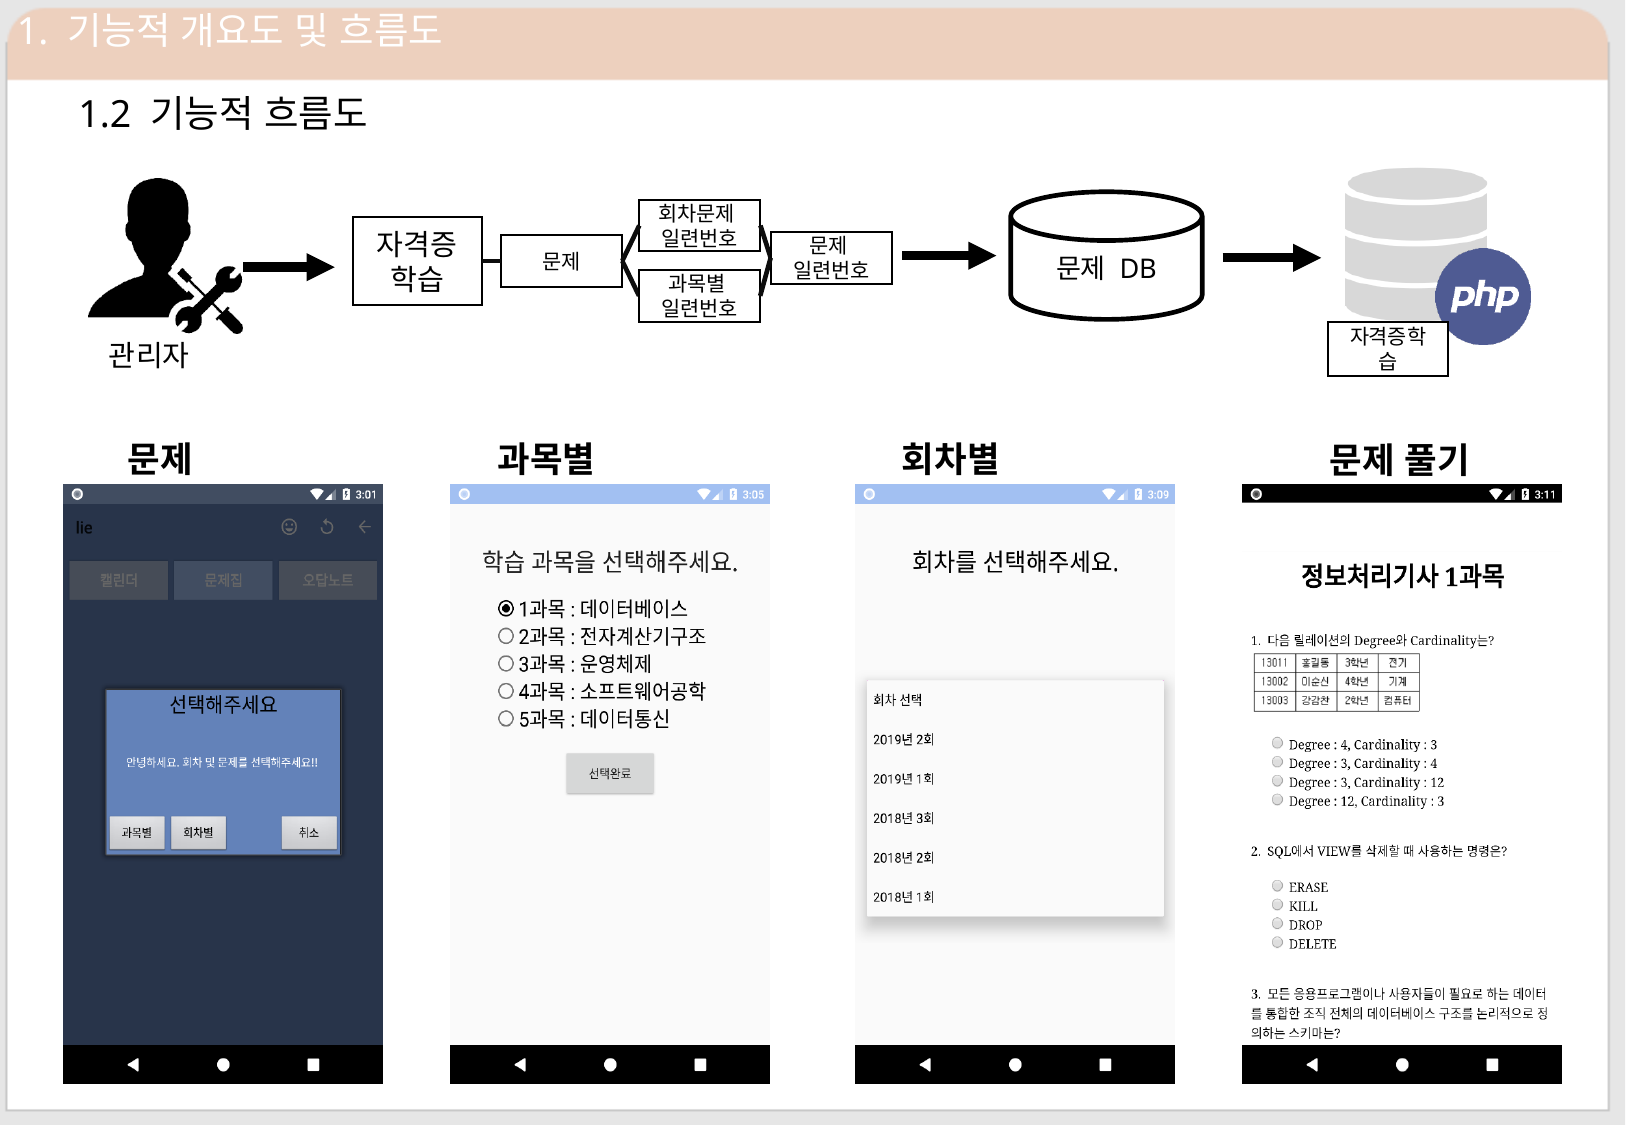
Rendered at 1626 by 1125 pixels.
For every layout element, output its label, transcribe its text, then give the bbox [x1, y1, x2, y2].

text_box 과목별 선택기능 [482, 421, 739, 484]
text_box 문제 선택기능 [112, 421, 339, 484]
text_box 1.2 기능적 흐름도 [63, 82, 388, 142]
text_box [88, 164, 1537, 381]
text_box 1. 기능적 개요도 및 흐름도 [2, 0, 511, 60]
picture [0, 0, 1626, 1125]
text_box 문제 풀기 [1314, 422, 1504, 484]
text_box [63, 484, 1593, 1084]
text_box 회차별 선택기능 [887, 421, 1144, 484]
